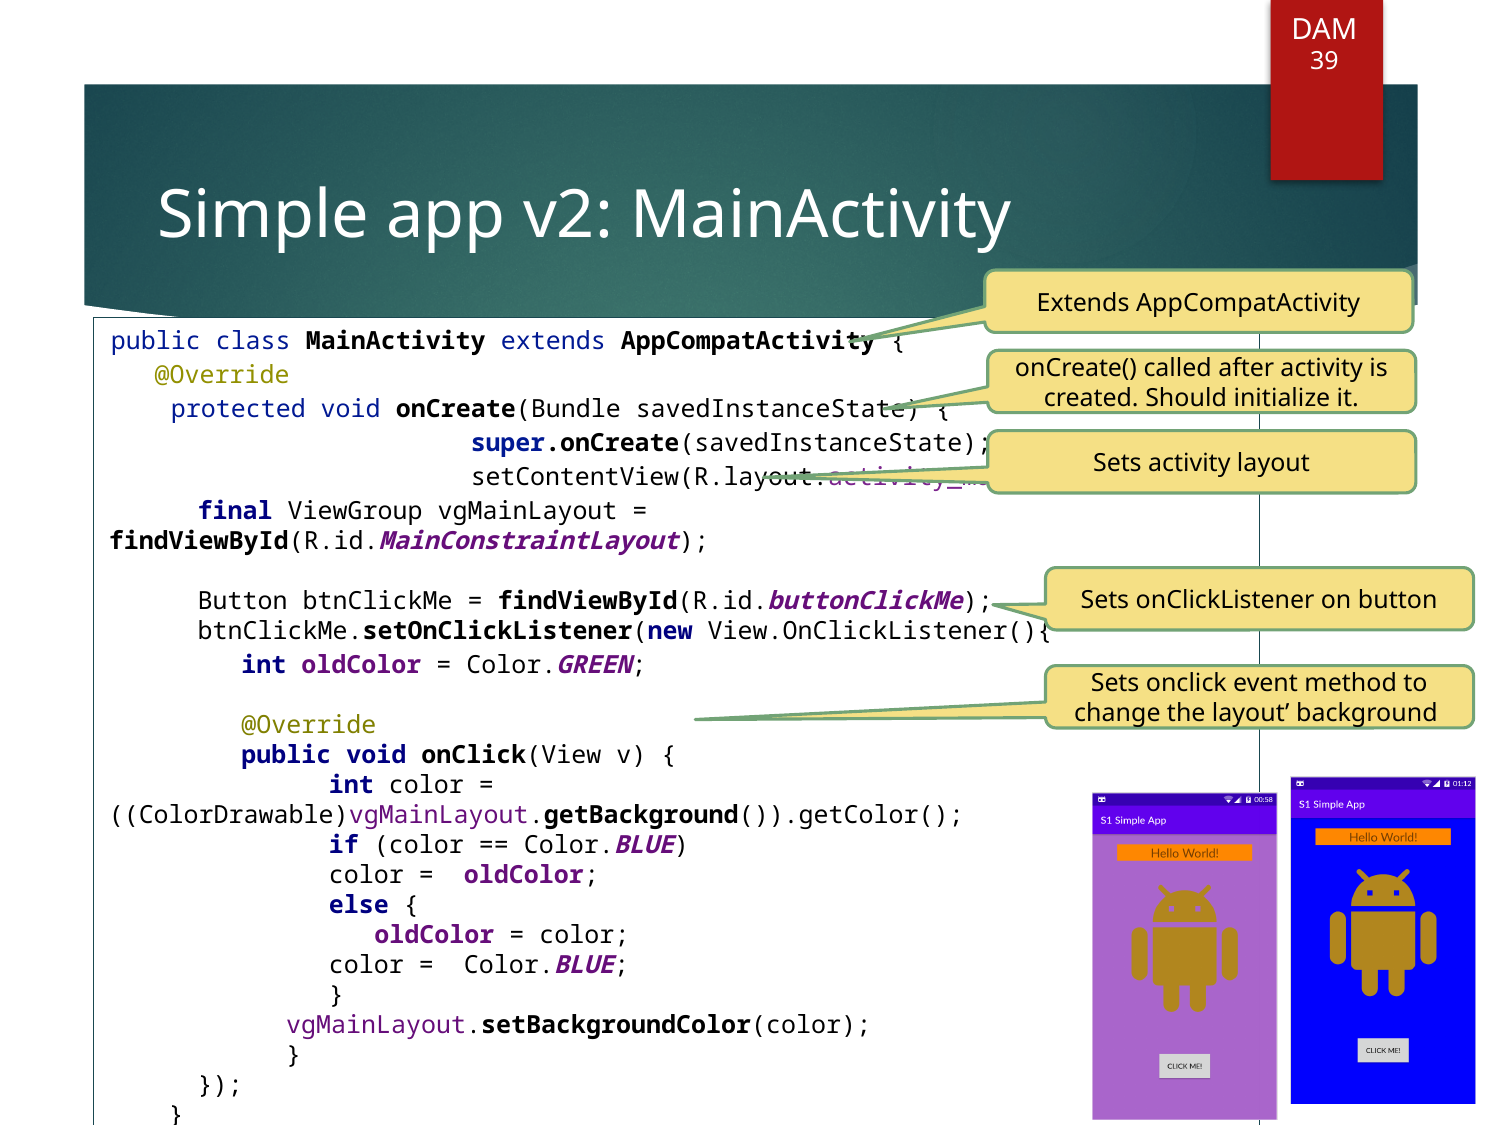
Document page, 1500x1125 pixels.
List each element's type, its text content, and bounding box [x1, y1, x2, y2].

text_box onCreate() called after activity is created. Should initialize it. [883, 350, 1416, 413]
text_box Sets onClickListener on button [992, 567, 1474, 630]
picture [1289, 776, 1476, 1105]
text_box Extends AppCompatActivity [849, 270, 1413, 342]
text_box Sets onclick event method to change the layout’ background [695, 665, 1474, 728]
picture [1092, 792, 1278, 1120]
slide_number DAM 39 [1259, 1, 1390, 87]
text_box public class MainActivity extends AppCompatActivity { @Override protected void onCreate(Bundle savedInstanceState) { super.onCreate(savedInstanceState); setContentView(R.layout.activity_main); final ViewGroup vgMainLayout = findViewById(R.id.MainConstraintLayout); Button btnClickMe = findViewById(R.id.buttonClickMe); btnClickMe.setOnClickListener(new View.OnClickListener(){ int oldColor = Color.GREEN; @Override public void onClick(View v) { int color = ((ColorDrawable)vgMainLayout.getBackground()).getColor(); if (color == Color.BLUE) color = oldColor; else { oldColor = color; color = Color.BLUE; } vgMainLayout.setBackgroundColor(color); } }); } } [93, 317, 1260, 1125]
title Simple app v2: MainActivity [142, 152, 1183, 269]
text_box Sets activity layout [763, 430, 1416, 493]
